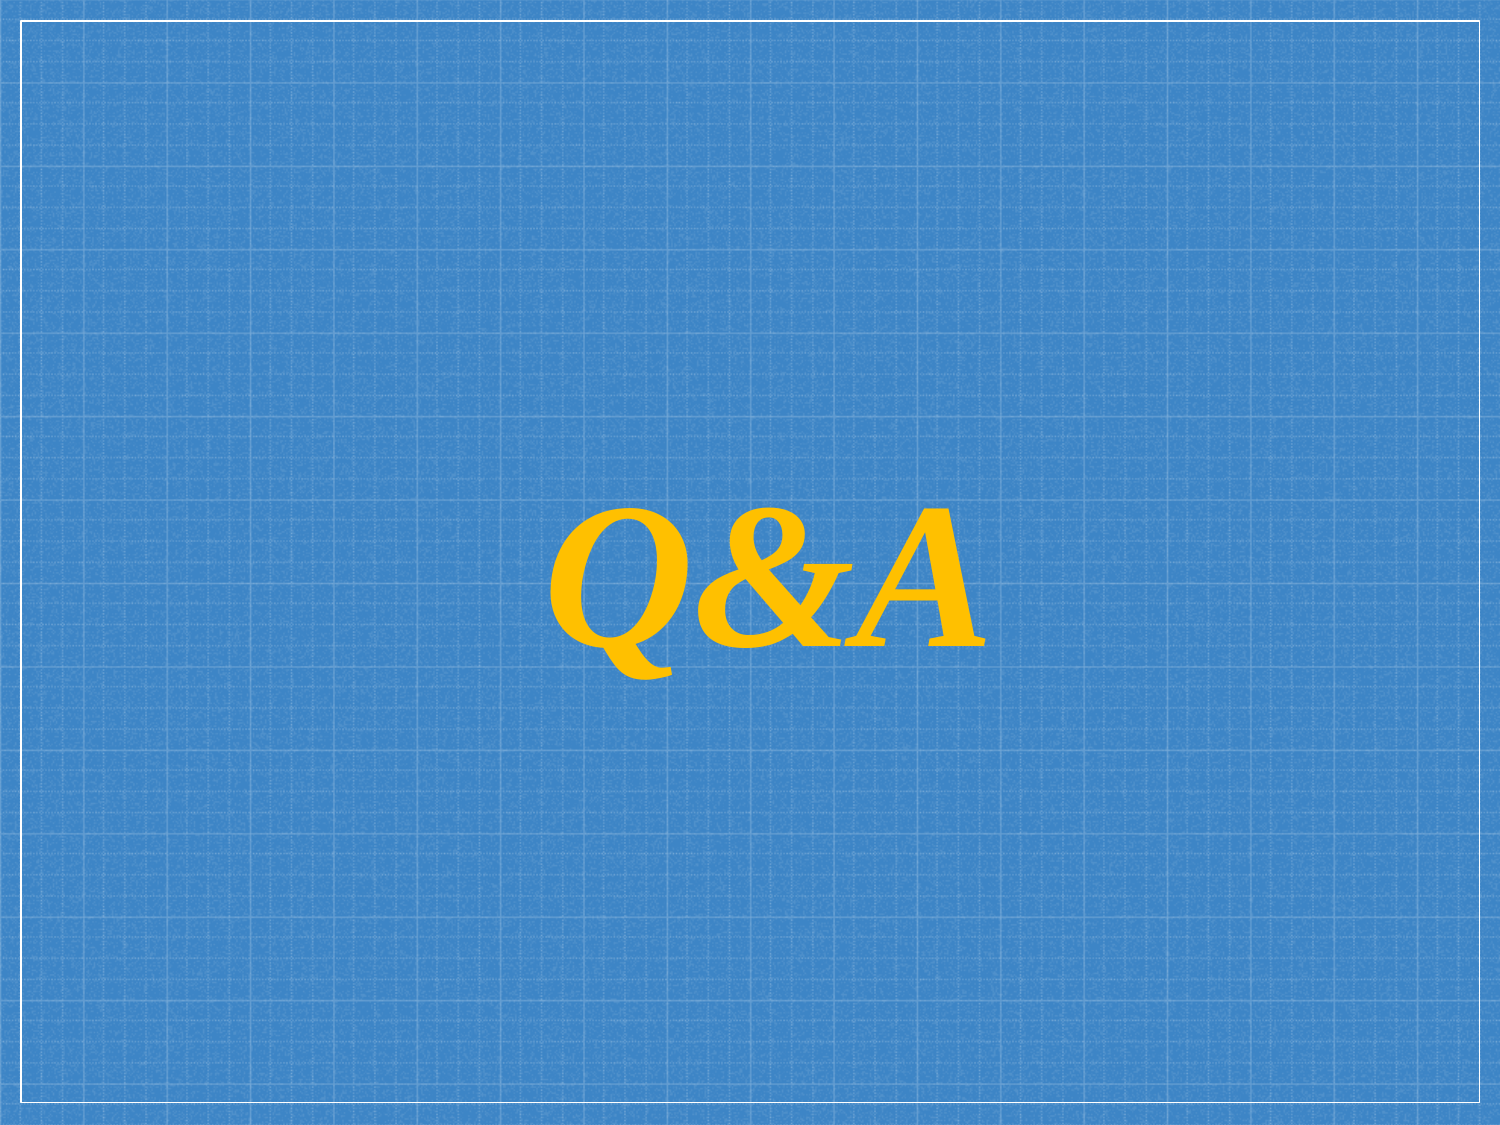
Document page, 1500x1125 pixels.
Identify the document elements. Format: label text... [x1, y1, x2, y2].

text_box Q&A [528, 430, 1010, 695]
picture [0, 0, 1500, 1125]
